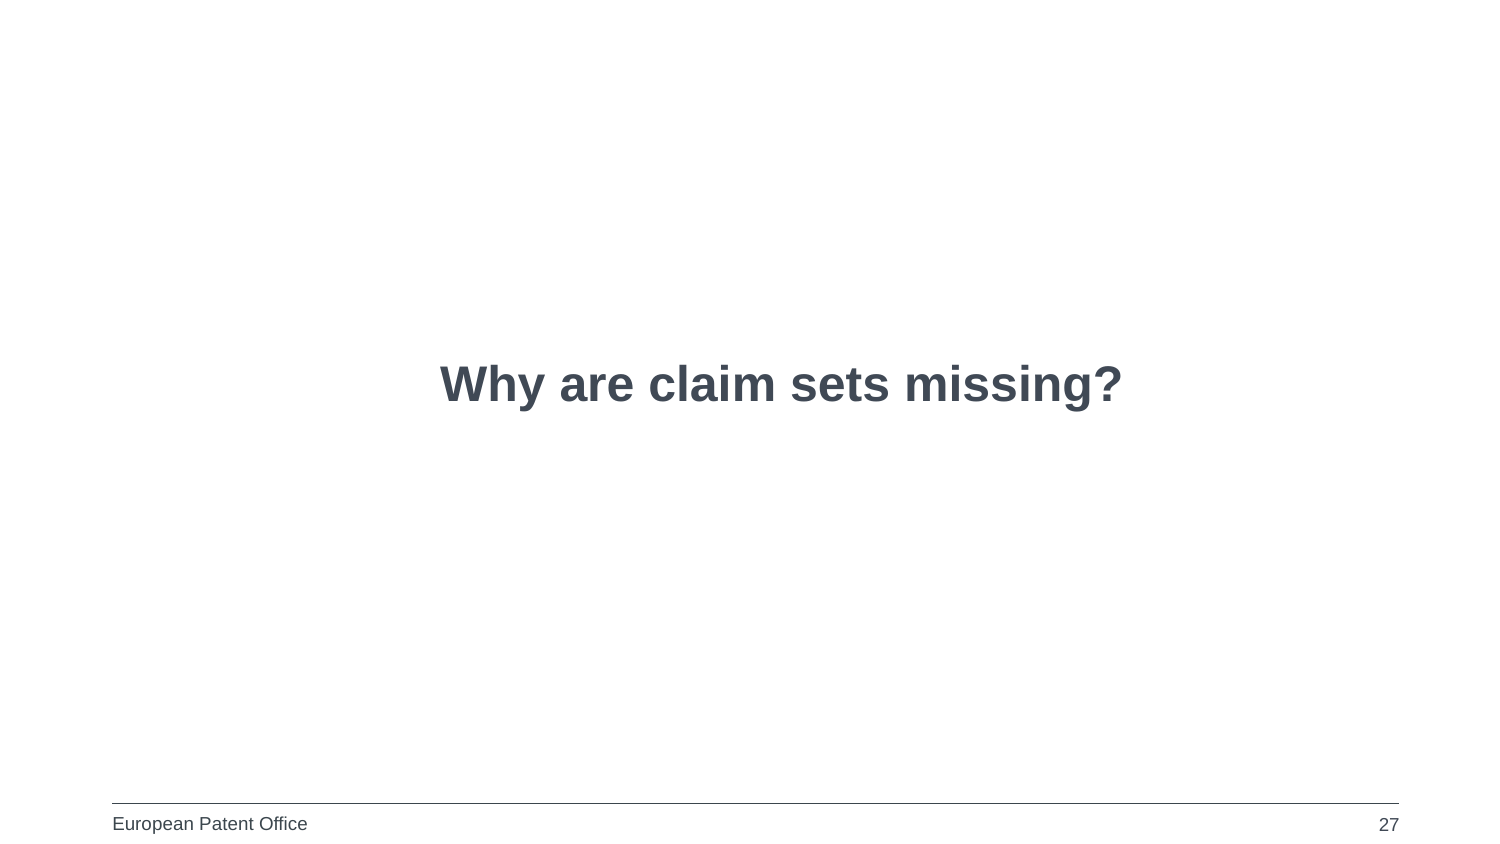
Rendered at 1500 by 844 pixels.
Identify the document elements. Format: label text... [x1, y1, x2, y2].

slide_number 27 [1049, 812, 1400, 840]
text_box Why are claim sets missing? [419, 350, 1145, 412]
